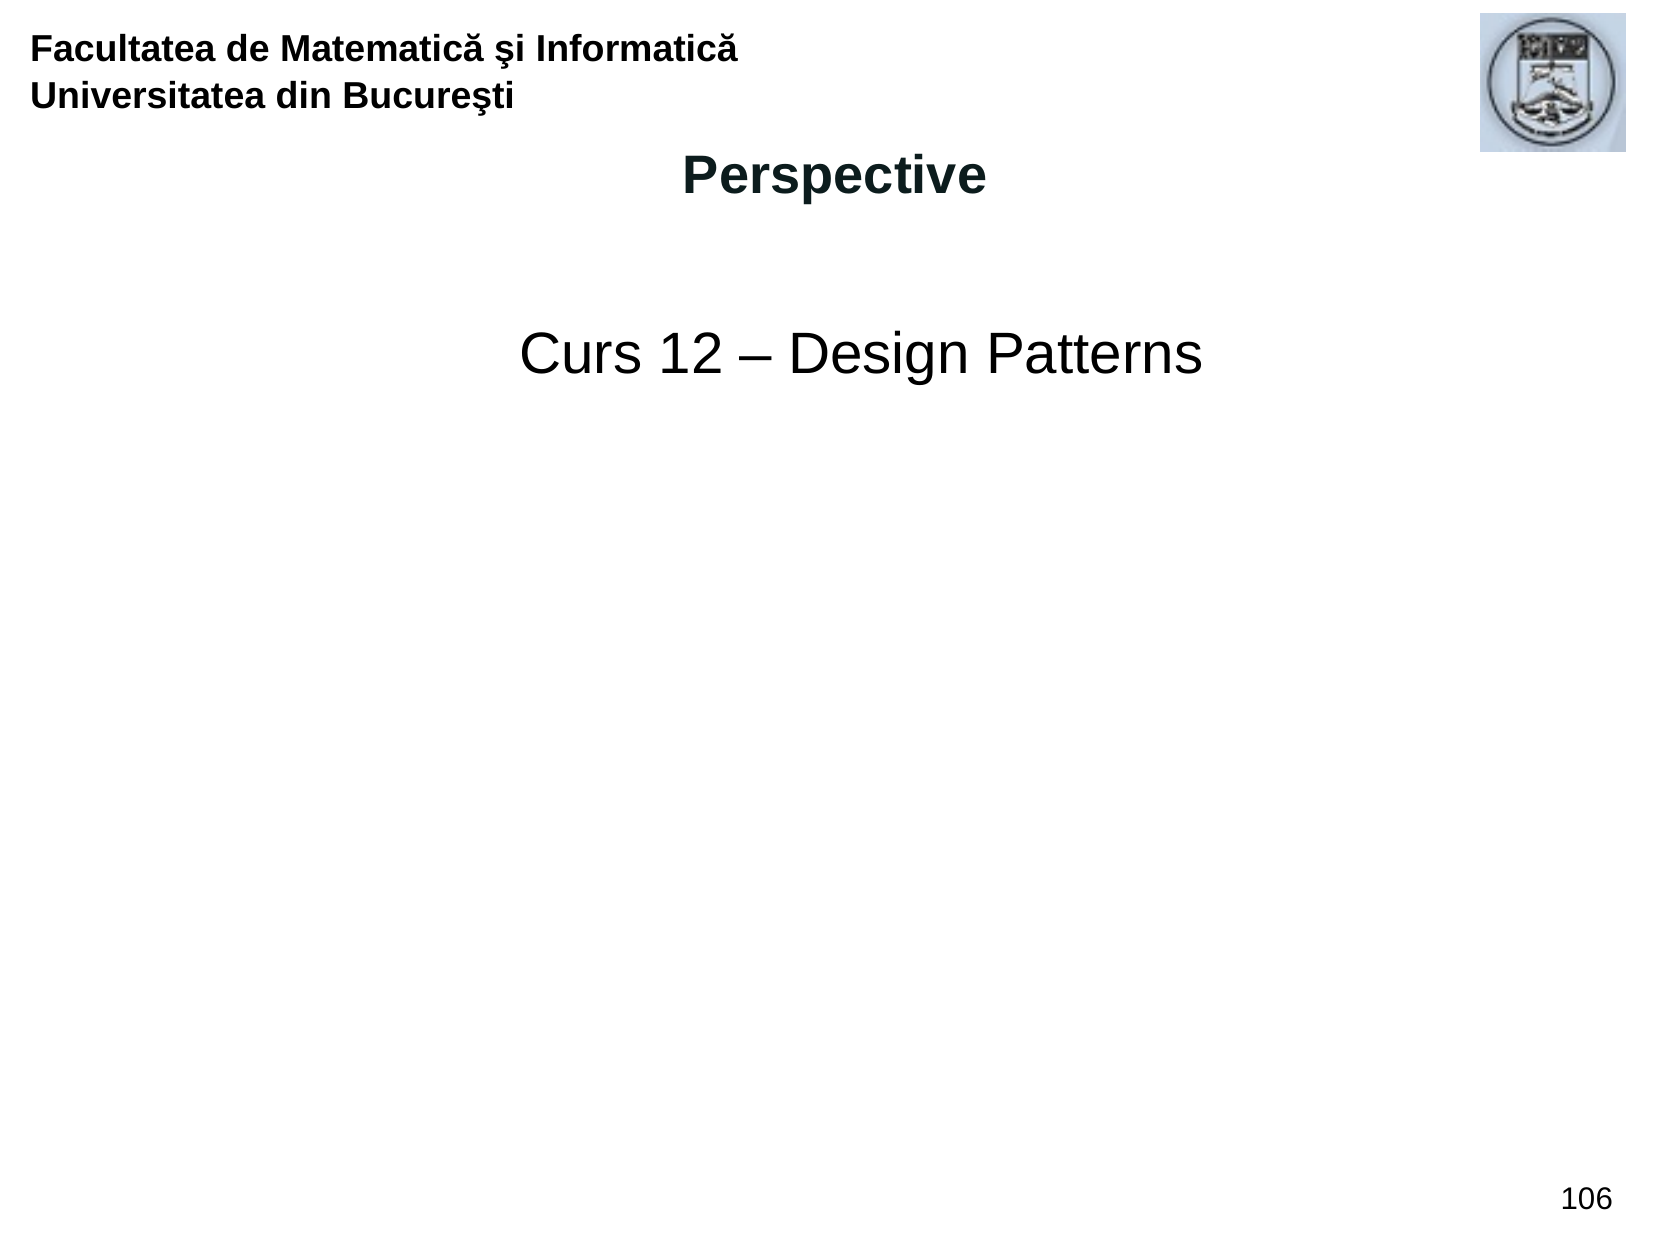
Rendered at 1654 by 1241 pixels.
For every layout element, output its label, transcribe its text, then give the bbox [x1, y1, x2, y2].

text_box Perspective [380, 137, 1290, 205]
text_box Curs 12 – Design Patterns [186, 308, 1537, 1064]
text_box Facultatea de Matematică şi Informatică Universitatea din Bucureşti [13, 13, 841, 122]
picture [1480, 13, 1626, 152]
text_box 106 [1515, 1158, 1630, 1225]
